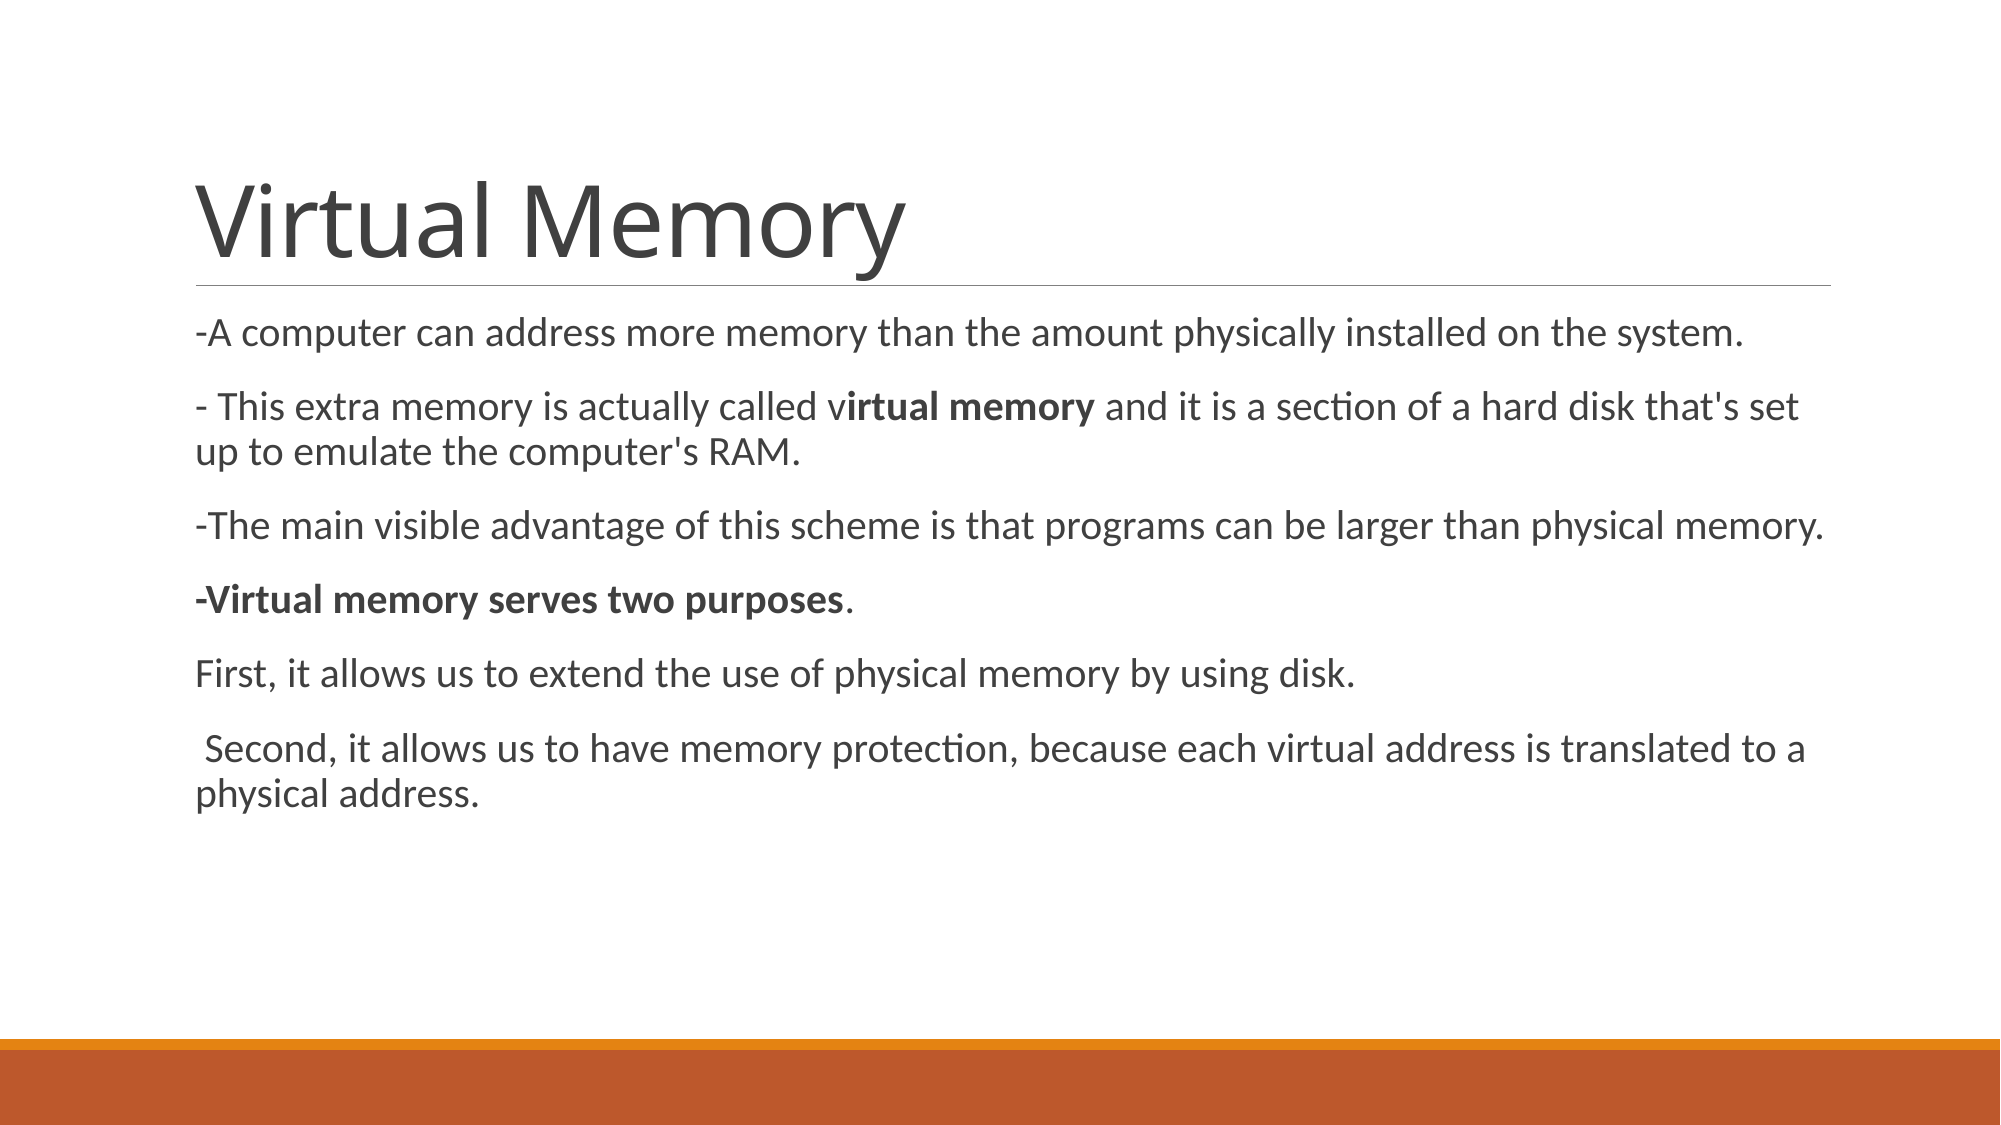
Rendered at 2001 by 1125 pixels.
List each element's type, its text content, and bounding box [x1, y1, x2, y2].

title Virtual Memory [180, 47, 1830, 285]
list -A computer can address more memory than the amount physically installed on the system. - This extra memory is actually called virtual memory and it is a section of a hard disk that's set up to emulate the computer's RAM. -The main visible advantage of this scheme is that programs can be larger than physical memory. -Virtual memory serves two purposes. First, it allows us to extend the use of physical memory by using disk. Second, it allows us to have memory protection, because each virtual address is translated to a physical address. [180, 302, 1830, 963]
